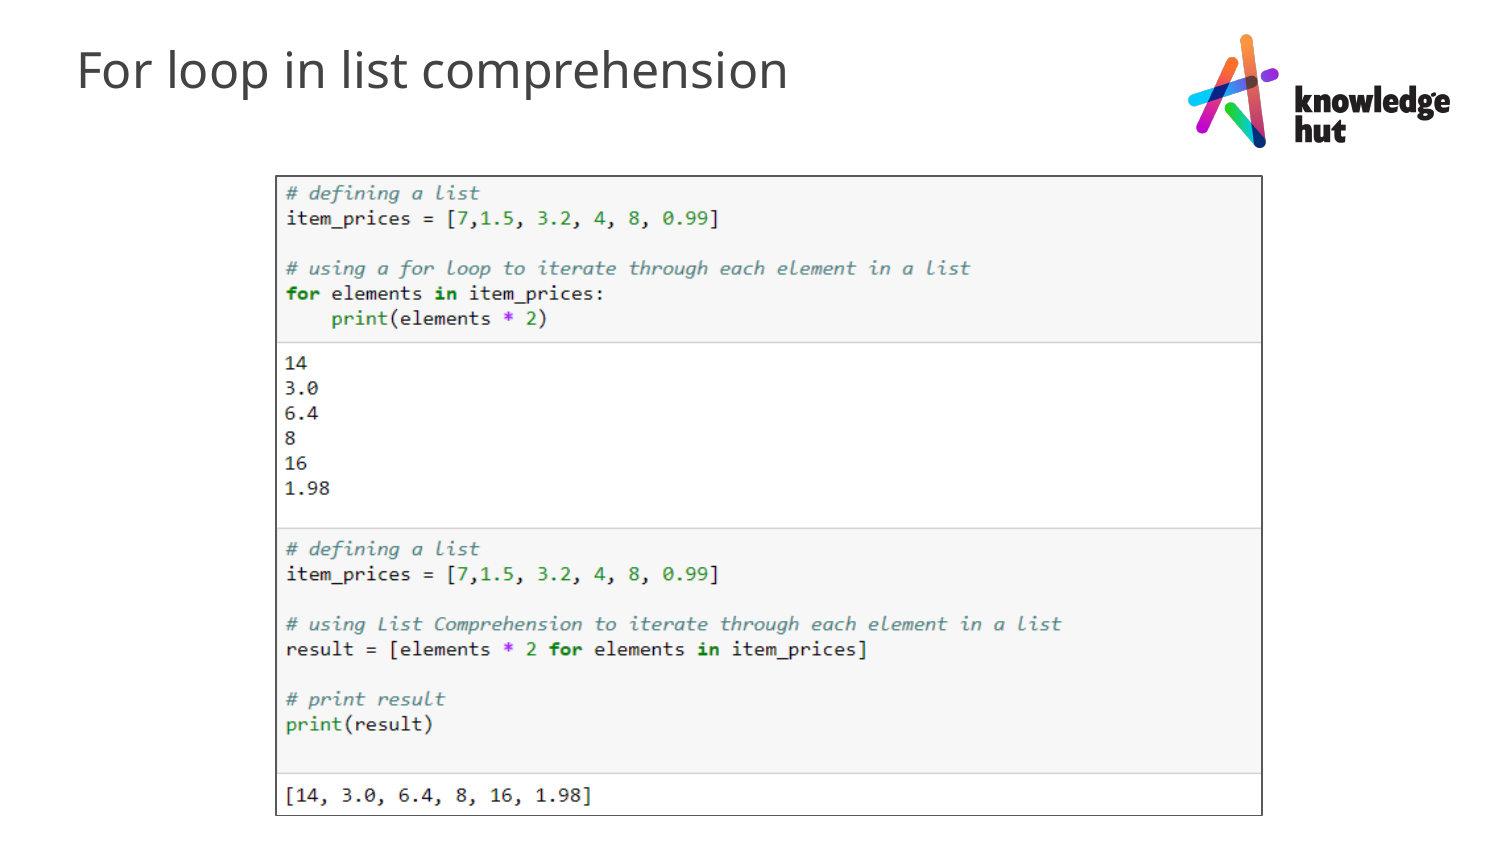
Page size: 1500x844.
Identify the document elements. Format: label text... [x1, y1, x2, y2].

picture [276, 176, 1262, 815]
text_box For loop in list comprehension [61, 23, 1335, 110]
picture [1184, 30, 1454, 152]
